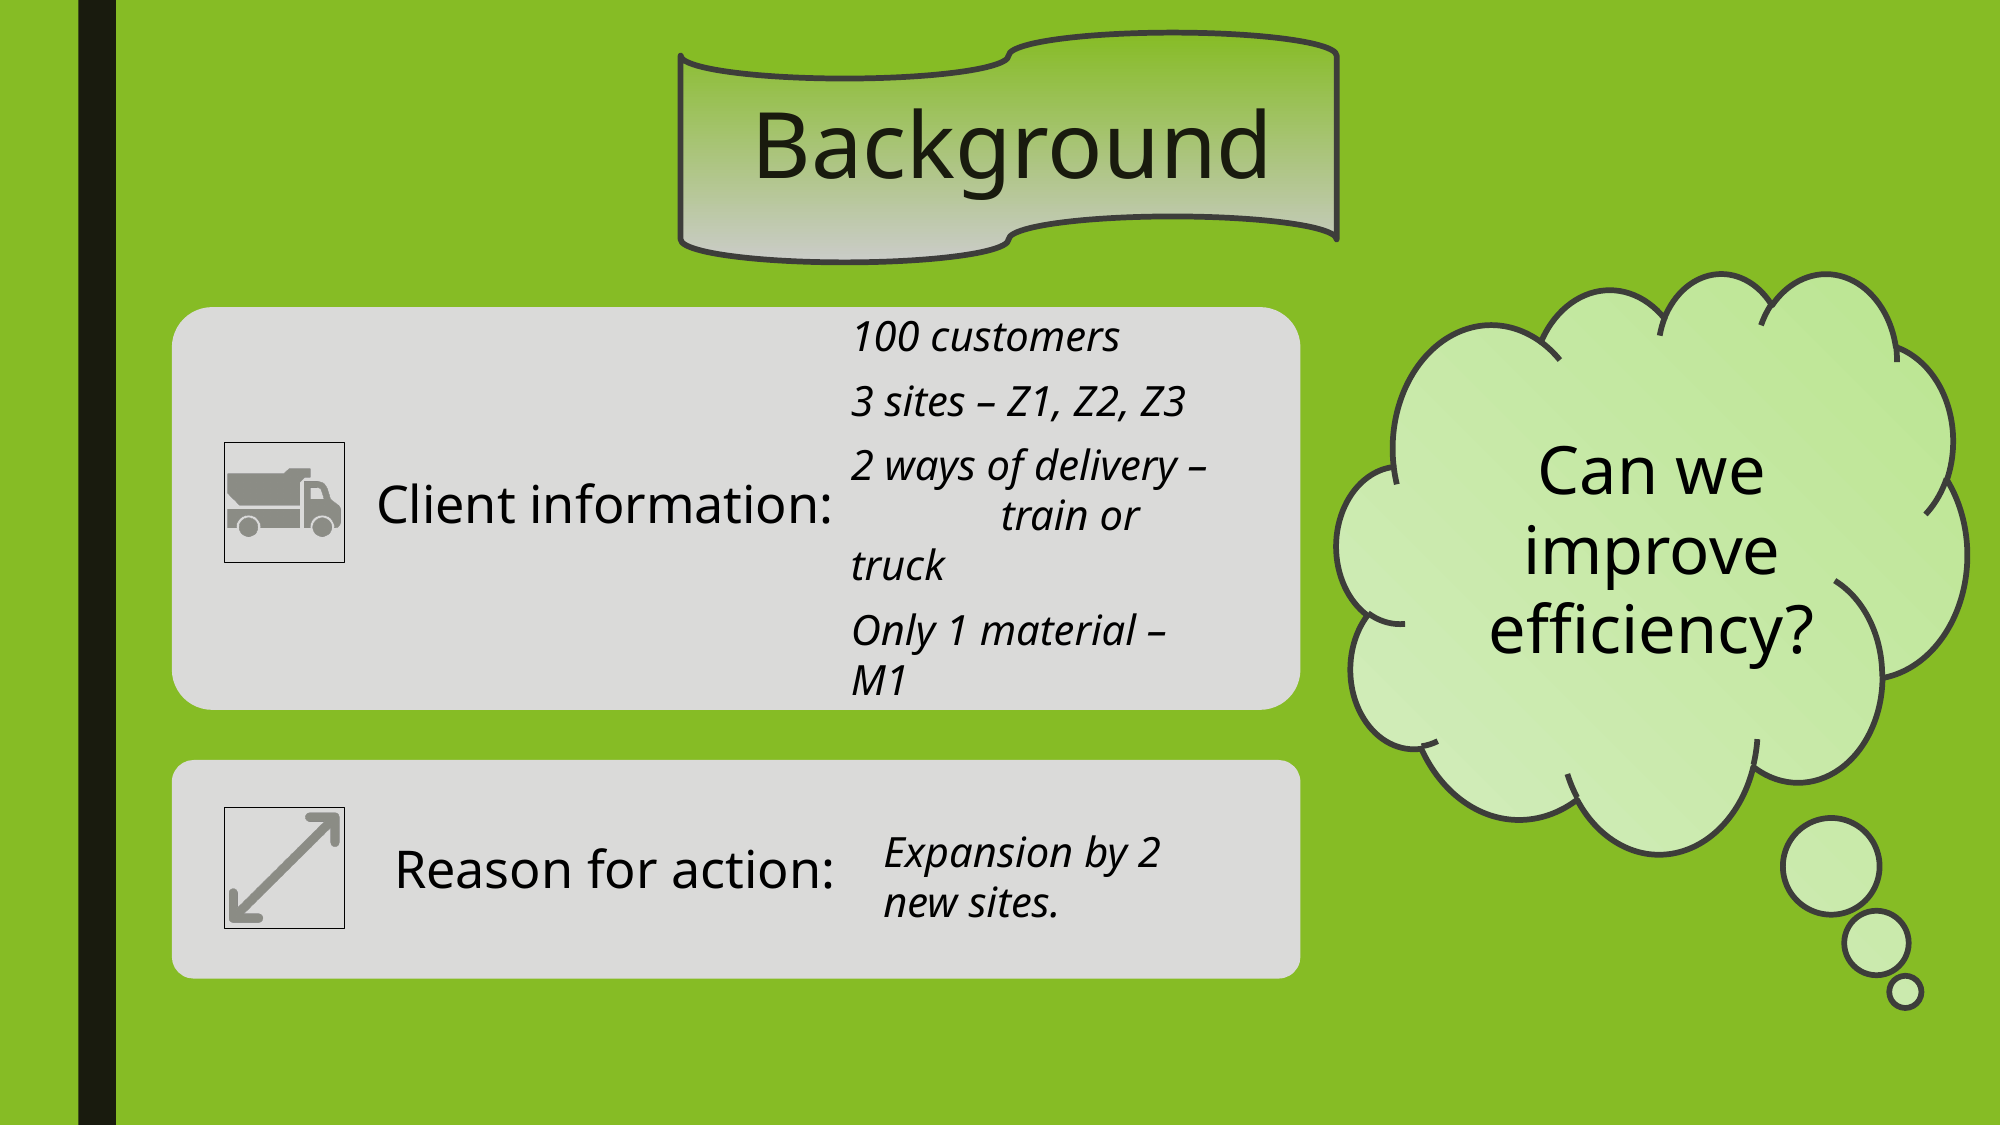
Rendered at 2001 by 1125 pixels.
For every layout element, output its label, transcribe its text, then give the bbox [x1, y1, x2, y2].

title Background [225, 92, 1800, 252]
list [171, 273, 1301, 1005]
text_box Can we improve efficiency? [1467, 420, 1837, 675]
text_box [1841, 907, 1912, 979]
text_box [695, 252, 994, 266]
text_box [677, 29, 1340, 92]
text_box [1780, 815, 1883, 918]
text_box [1886, 972, 1925, 1011]
text_box [1333, 271, 1971, 858]
